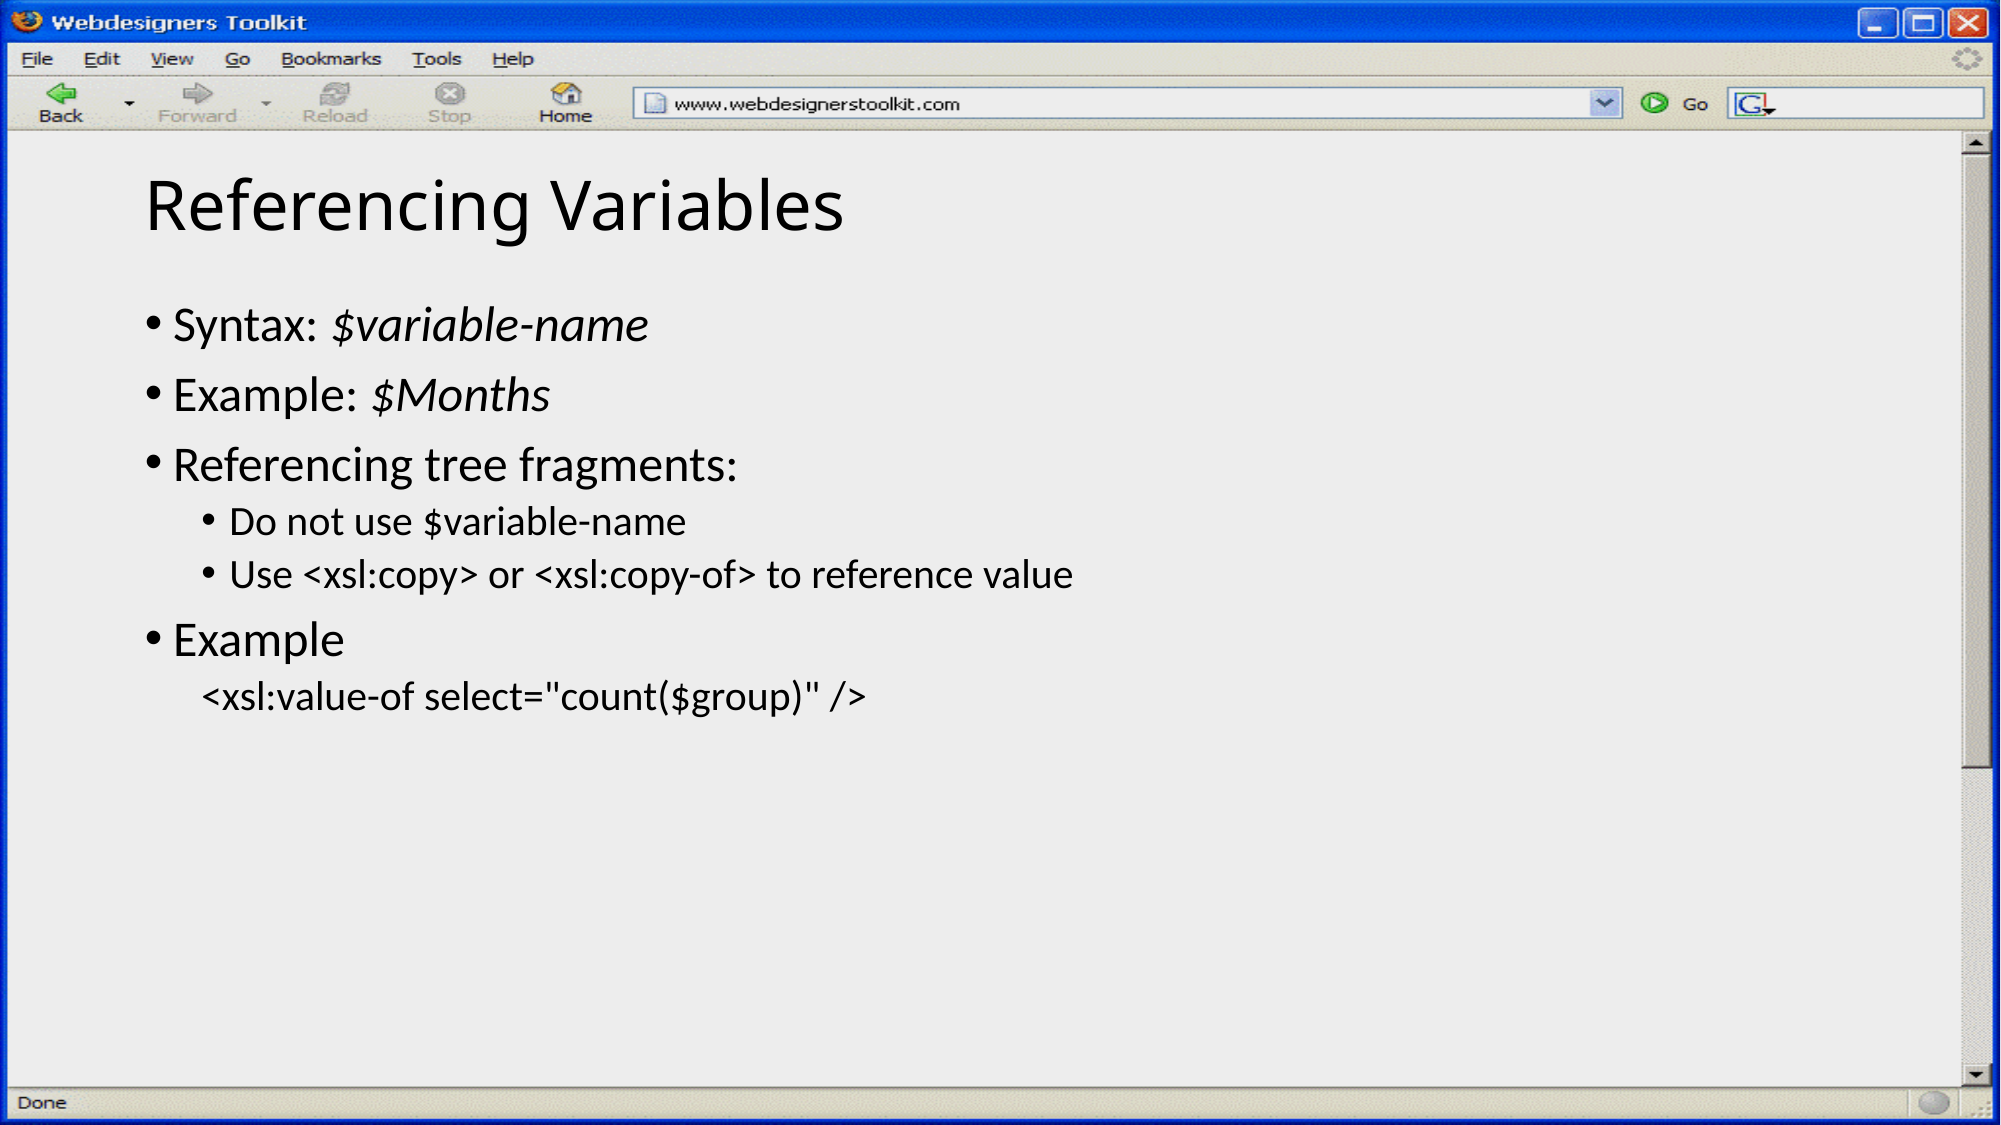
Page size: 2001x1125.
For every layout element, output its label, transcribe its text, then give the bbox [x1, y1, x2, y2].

picture [0, 0, 2001, 1125]
list Syntax: $variable-name Example: $Months Referencing tree fragments: Do not use $variable-name Use <xsl:copy> or <xsl:copy-of> to reference value Example <xsl:value-of select="count($group)" /> [129, 291, 1855, 1090]
title Referencing Variables [129, 136, 1855, 281]
